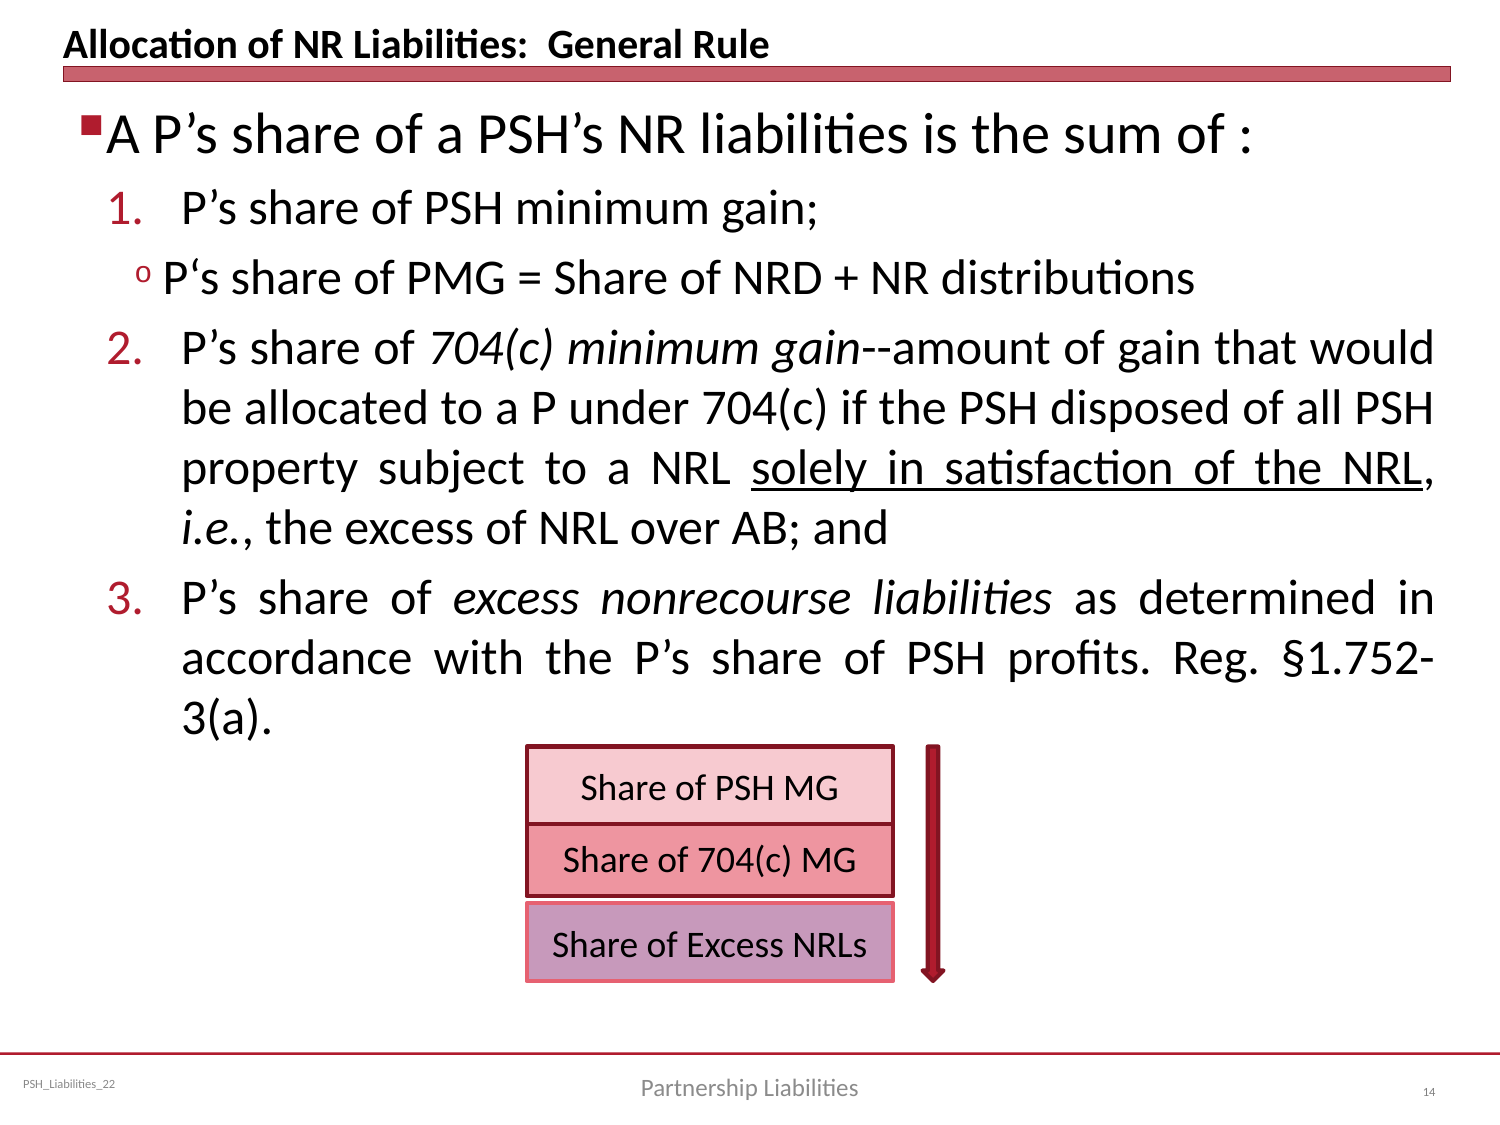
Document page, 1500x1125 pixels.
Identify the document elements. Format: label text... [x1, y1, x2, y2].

list A P’s share of a PSH’s NR liabilities is the sum of : P’s share of PSH minimum gain; P‘s share of PMG = Share of NRD + NR distributions P’s share of 704(c) minimum gain--amount of gain that would be allocated to a P under 704(c) if the PSH disposed of all PSH property subject to a NRL solely in satisfaction of the NRL, i.e., the excess of NRL over AB; and P’s share of excess nonrecourse liabilities as determined in accordance with the P’s share of PSH profits. Reg. §1.752-3(a). [63, 87, 1451, 1041]
footer Partnership Liabilities [512, 1056, 988, 1117]
text_box [920, 744, 946, 984]
text_box Share of 704(c) MG [525, 826, 895, 898]
text_box Share of Excess NRLs [525, 901, 895, 983]
text_box Share of PSH MG [525, 744, 895, 826]
title Allocation of NR Liabilities: General Rule [62, 6, 1451, 67]
slide_number 14 [1375, 1061, 1451, 1122]
